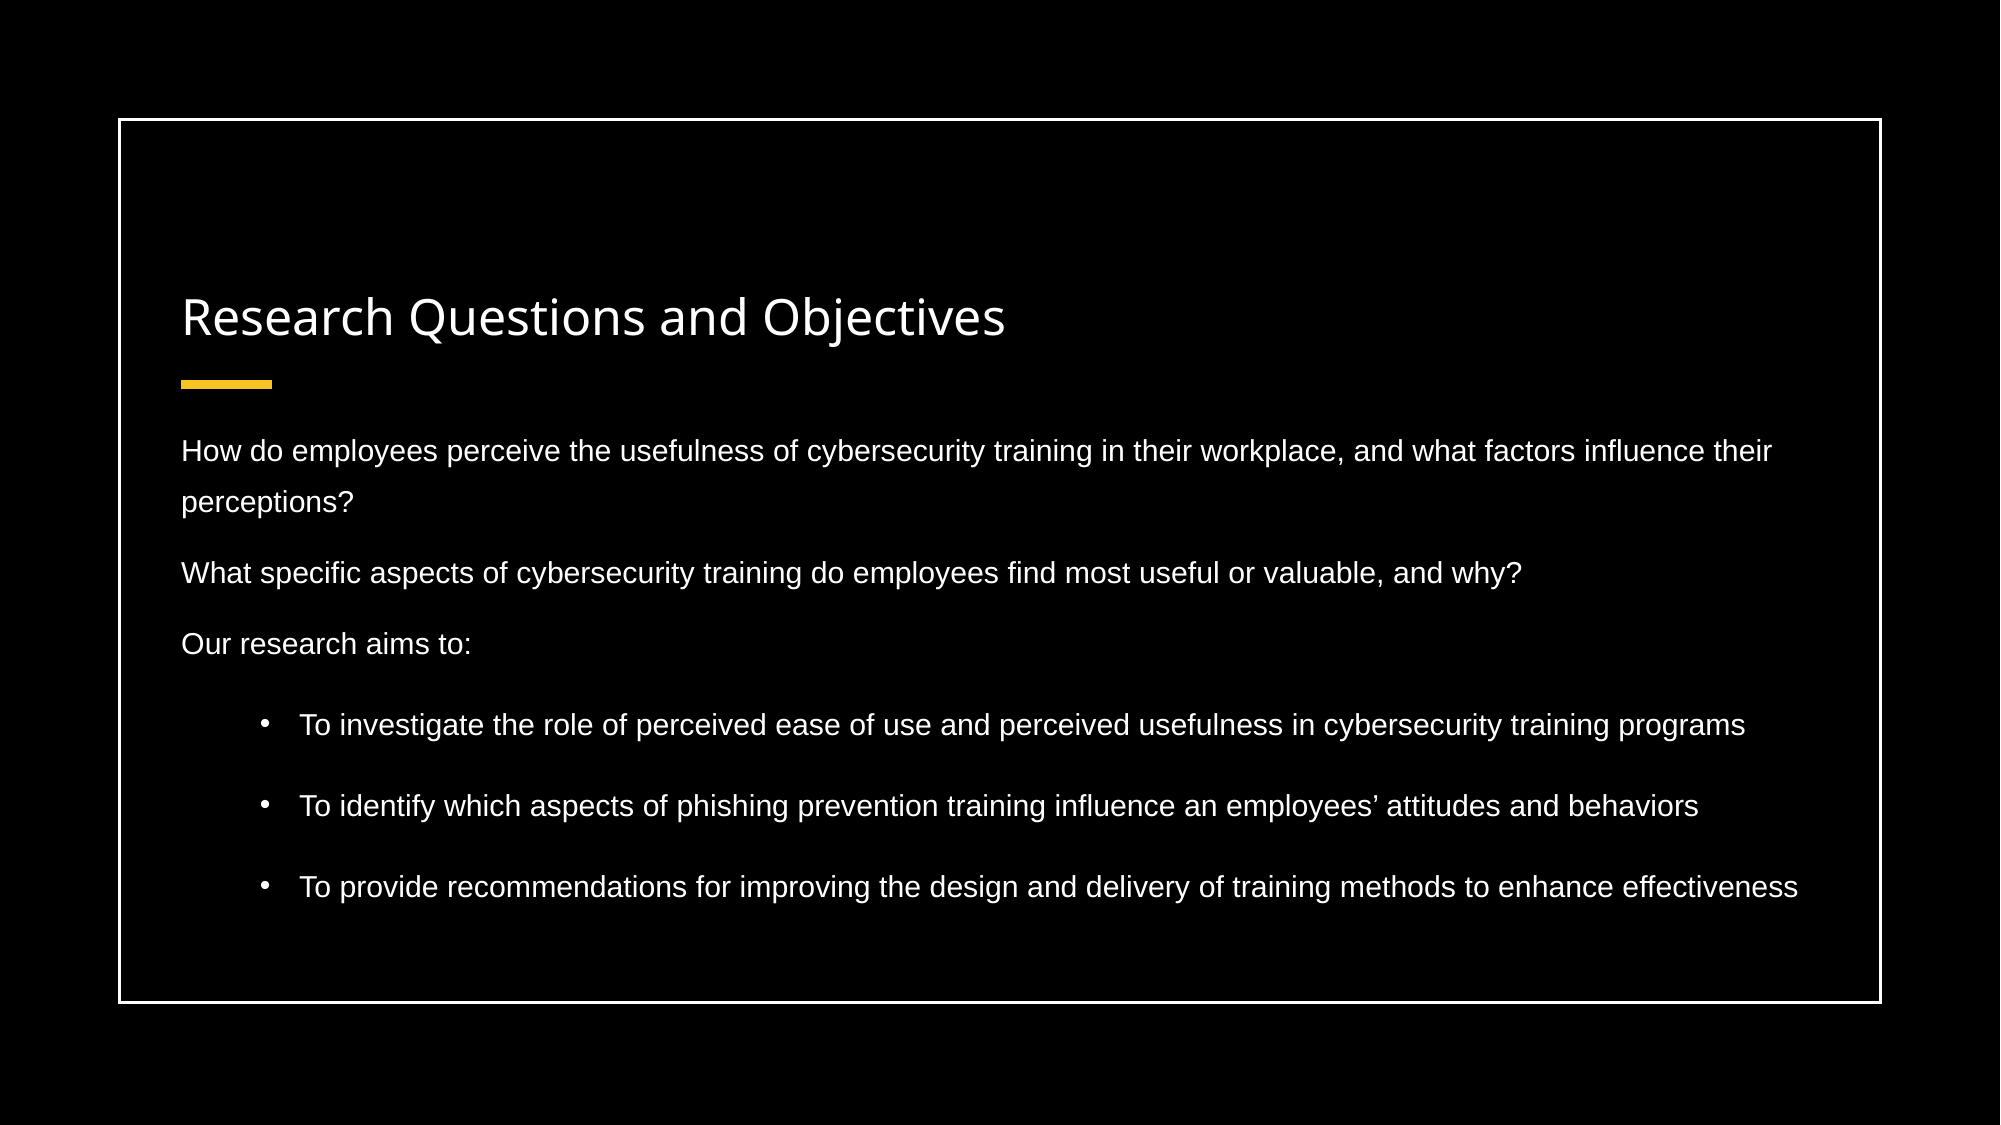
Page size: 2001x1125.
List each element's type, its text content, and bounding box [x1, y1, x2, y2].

list How do employees perceive the usefulness of cybersecurity training in their workplace, and what factors influence their perceptions? What specific aspects of cybersecurity training do employees find most useful or valuable, and why? Our research aims to: To investigate the role of perceived ease of use and perceived usefulness in cybersecurity training programs To identify which aspects of phishing prevention training influence an employees’ attitudes and behaviors To provide recommendations for improving the design and delivery of training methods to enhance effectiveness [181, 416, 1819, 944]
title Research Questions and Objectives [181, 184, 1819, 346]
